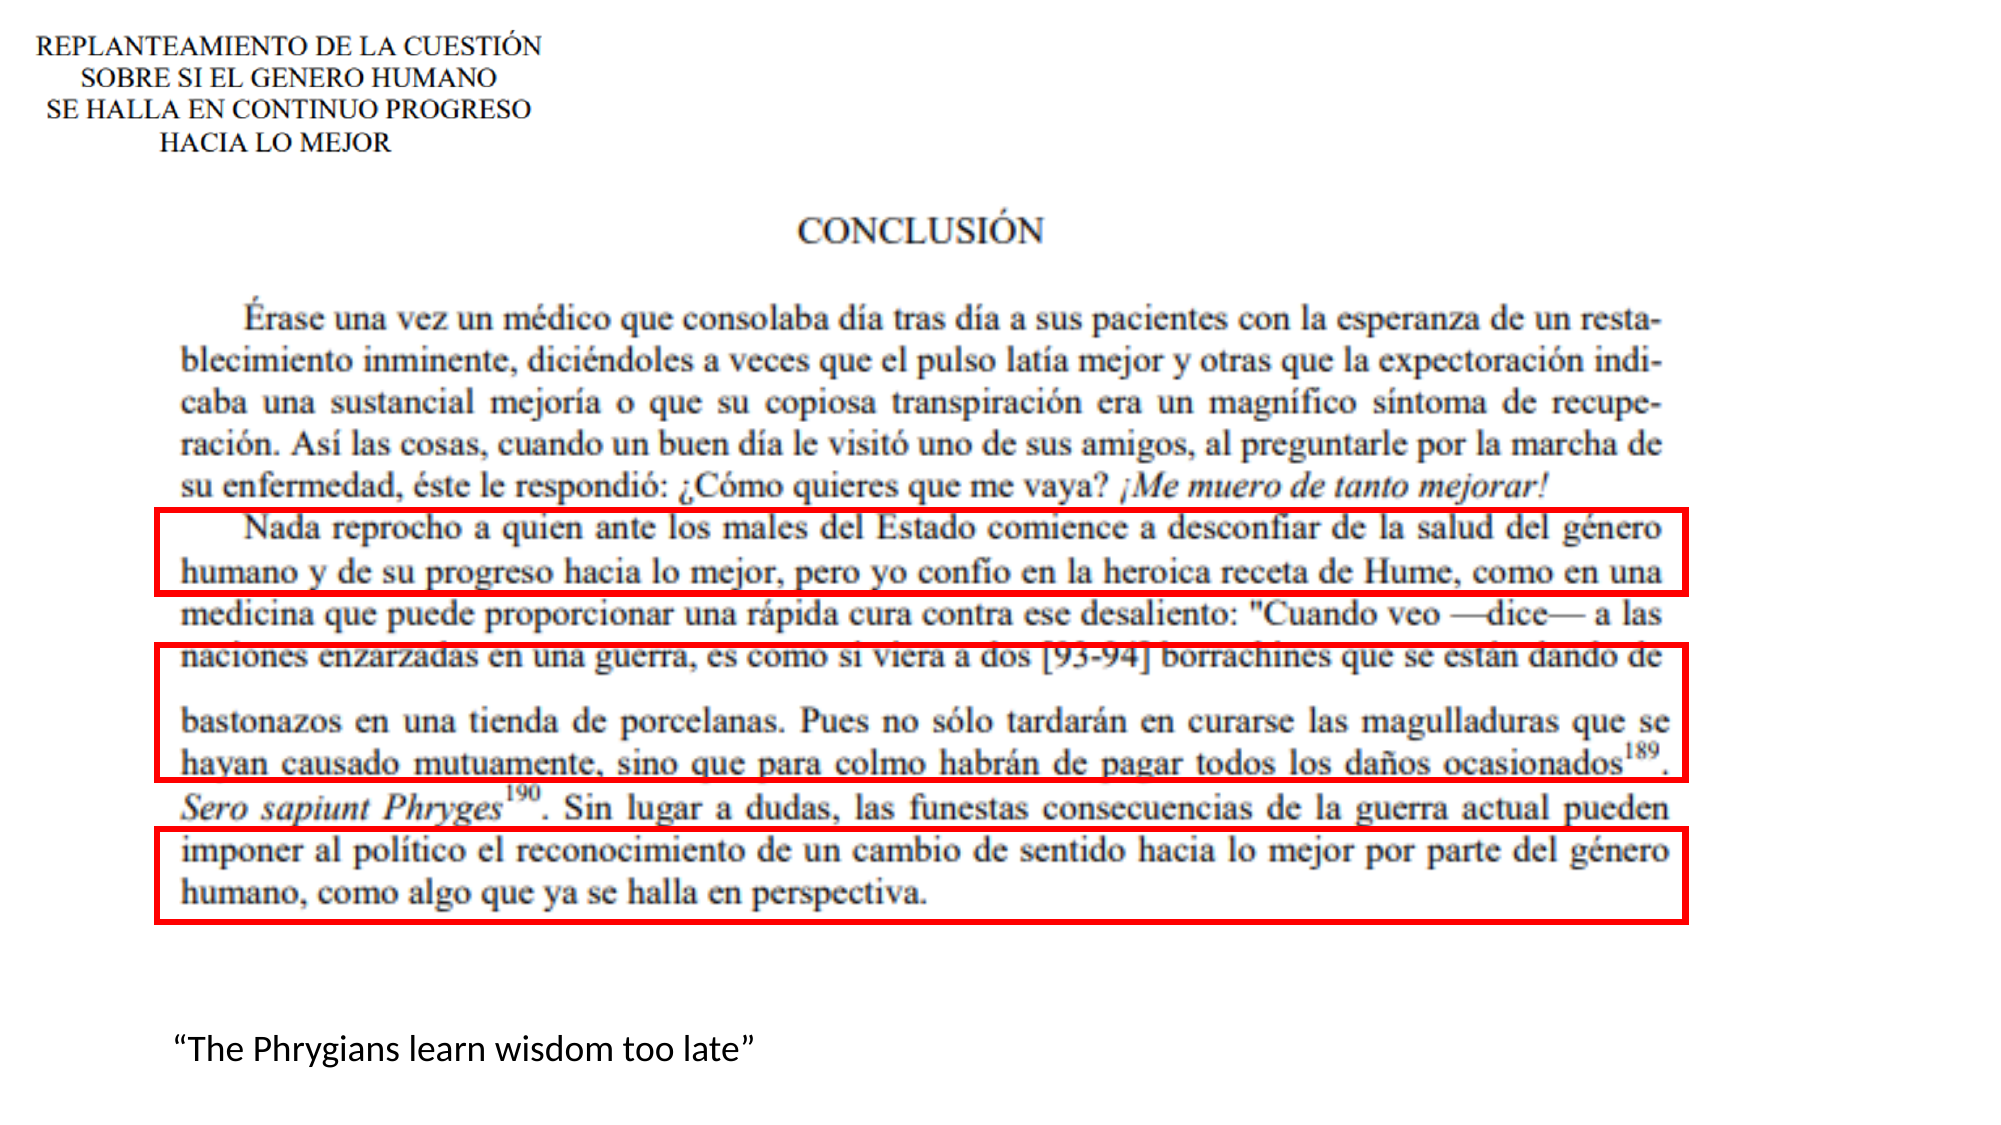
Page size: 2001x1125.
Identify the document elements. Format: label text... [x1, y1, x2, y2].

text_box “The Phrygians learn wisdom too late” [157, 1016, 910, 1077]
picture [28, 23, 553, 165]
picture [157, 192, 1686, 923]
